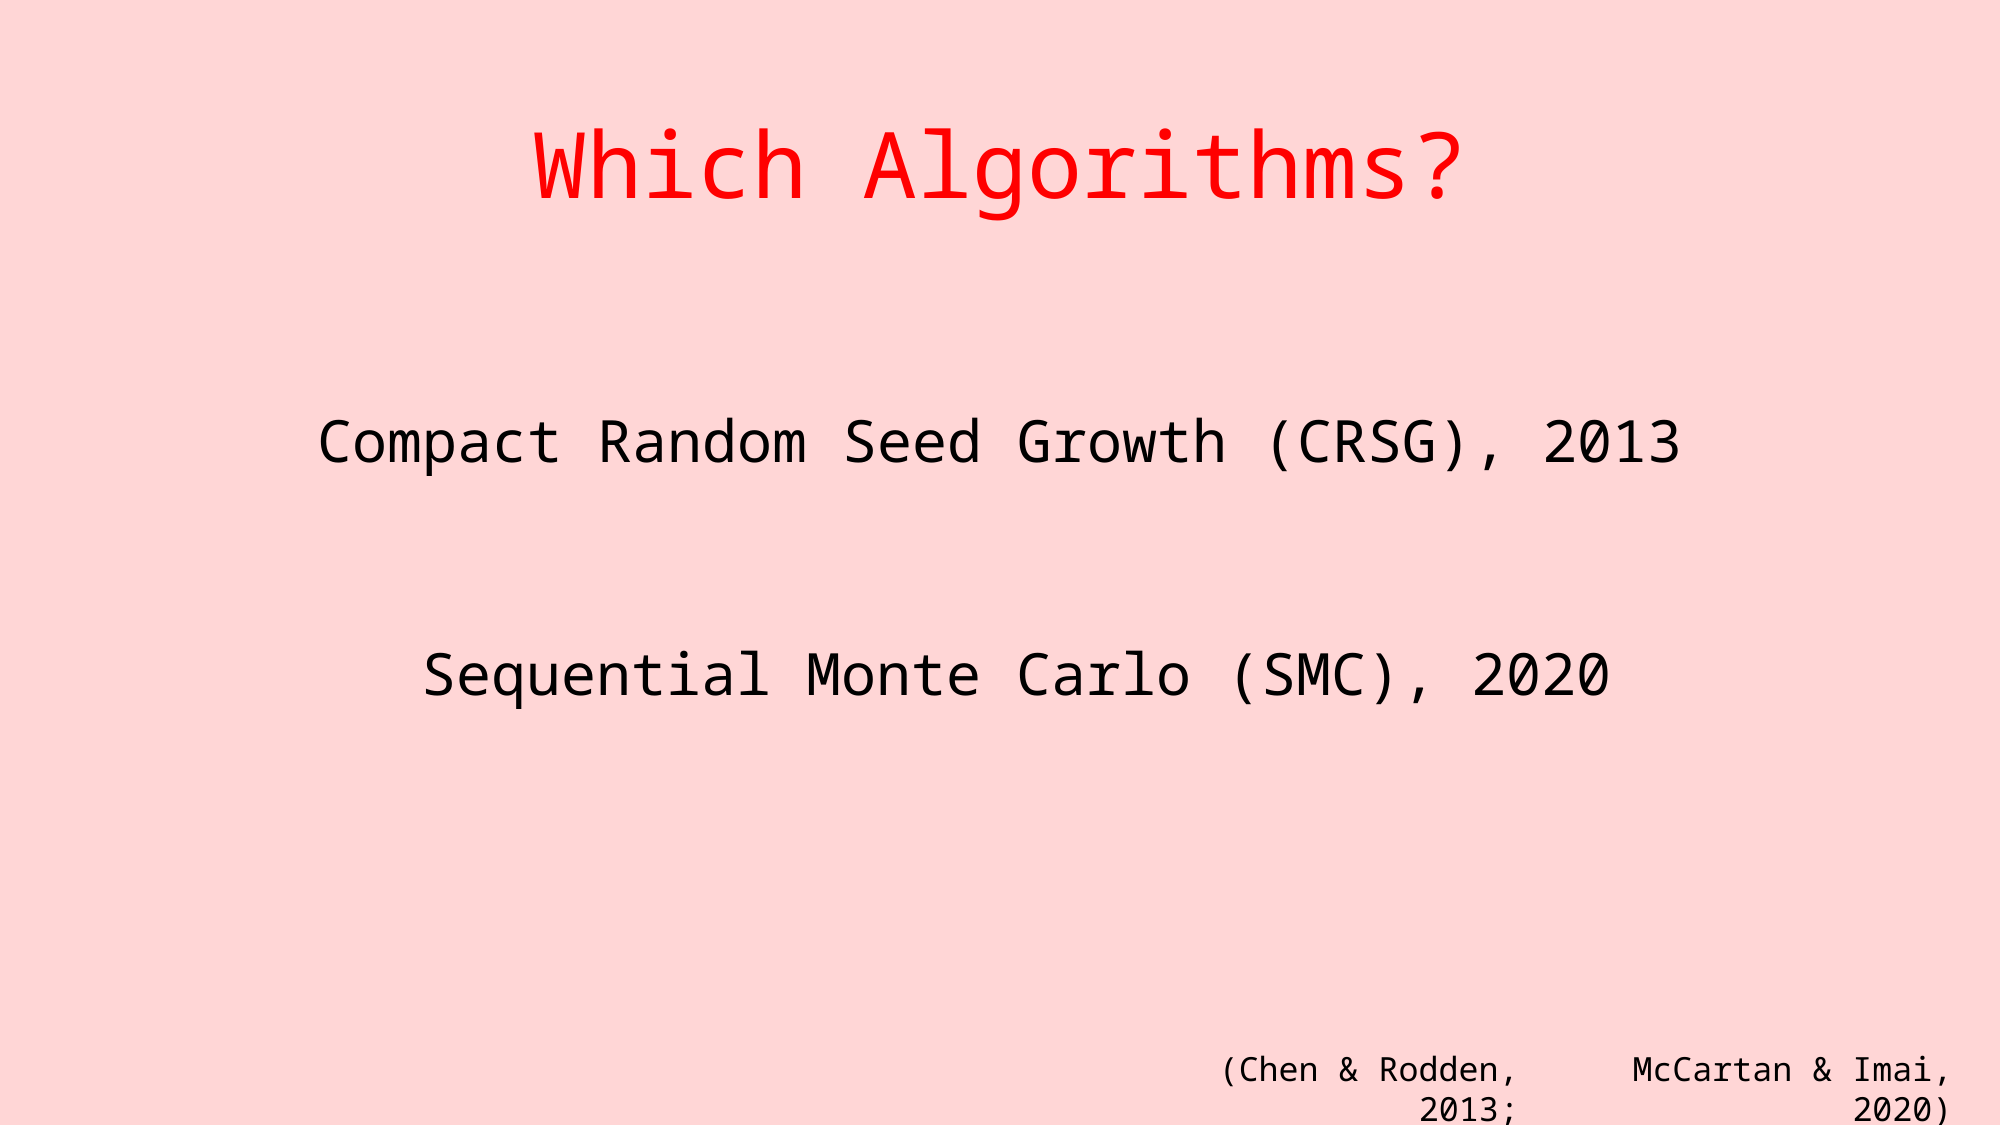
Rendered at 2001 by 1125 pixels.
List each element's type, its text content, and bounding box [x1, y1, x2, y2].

text_box Compact Random Seed Growth (CRSG), 2013 [268, 396, 1732, 527]
text_box (Chen & Rodden, 2013; [1119, 1041, 1534, 1125]
text_box McCartan & Imai, 2020) [1534, 1041, 1968, 1125]
text_box Sequential Monte Carlo (SMC), 2020 [284, 629, 1749, 759]
title Which Algorithms? [137, 59, 1863, 278]
